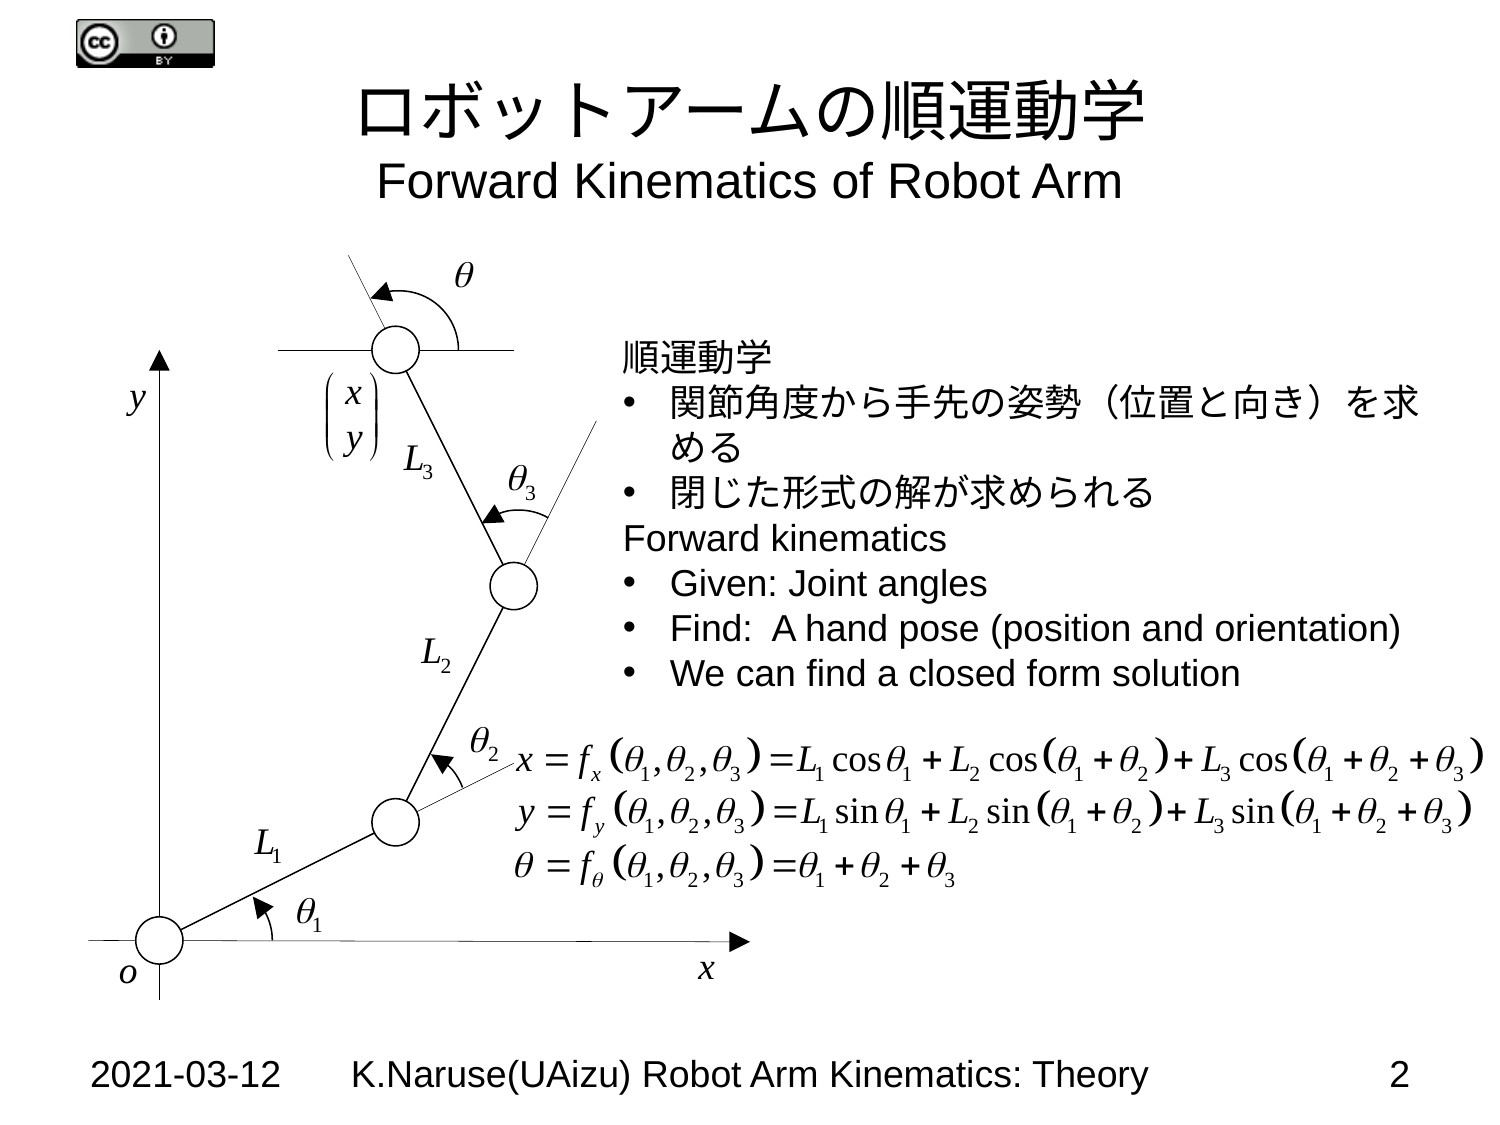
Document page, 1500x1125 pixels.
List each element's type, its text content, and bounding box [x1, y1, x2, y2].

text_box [113, 957, 146, 993]
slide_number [75, 1042, 302, 1103]
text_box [163, 762, 514, 941]
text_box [290, 885, 329, 943]
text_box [395, 420, 597, 823]
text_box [396, 432, 441, 490]
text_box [448, 252, 481, 298]
text_box [163, 951, 183, 966]
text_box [508, 730, 1488, 900]
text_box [247, 816, 289, 874]
text_box 順運動学 関節角度から手先の姿勢（位置と向き）を求める 閉じた形式の解が求められる Forward kinematics Given: Joint angles Find: A hand pose (position and orientation) We can find a closed form solution [608, 326, 1459, 701]
picture [76, 19, 215, 45]
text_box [502, 452, 544, 510]
slide_number 2 [1198, 1042, 1425, 1103]
text_box [135, 951, 155, 966]
title ロボットアームの順運動学 Forward Kinematics of Robot Arm [75, 45, 1425, 233]
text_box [348, 255, 514, 349]
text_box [414, 625, 459, 683]
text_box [119, 383, 155, 425]
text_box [318, 363, 388, 471]
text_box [348, 357, 514, 587]
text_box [690, 954, 723, 990]
text_box [133, 915, 153, 938]
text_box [464, 714, 506, 772]
footer K.Naruse(UAizu) Robot Arm Kinematics: Theory [312, 1042, 1188, 1103]
